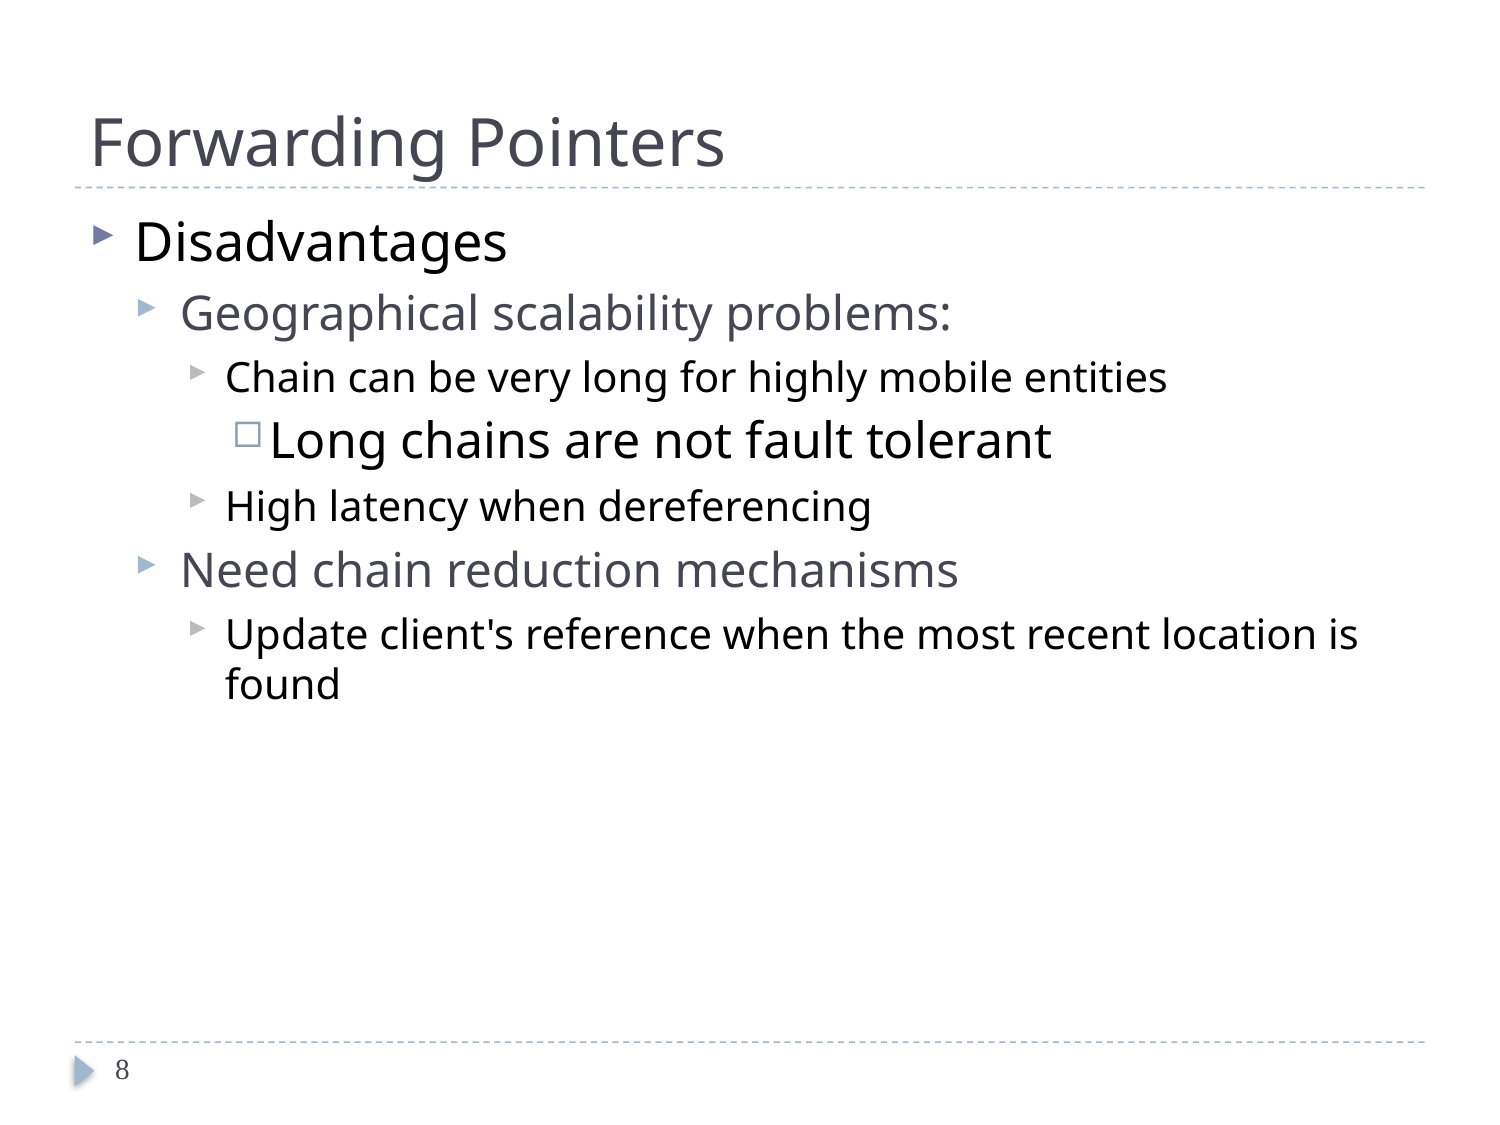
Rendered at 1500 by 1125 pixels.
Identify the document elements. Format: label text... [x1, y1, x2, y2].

list Disadvantages Geographical scalability problems: Chain can be very long for highly mobile entities Long chains are not fault tolerant High latency when dereferencing Need chain reduction mechanisms Update client's reference when the most recent location is found [75, 200, 1425, 1010]
title Forwarding Pointers [75, 24, 1425, 188]
slide_number 8 [100, 1042, 426, 1103]
